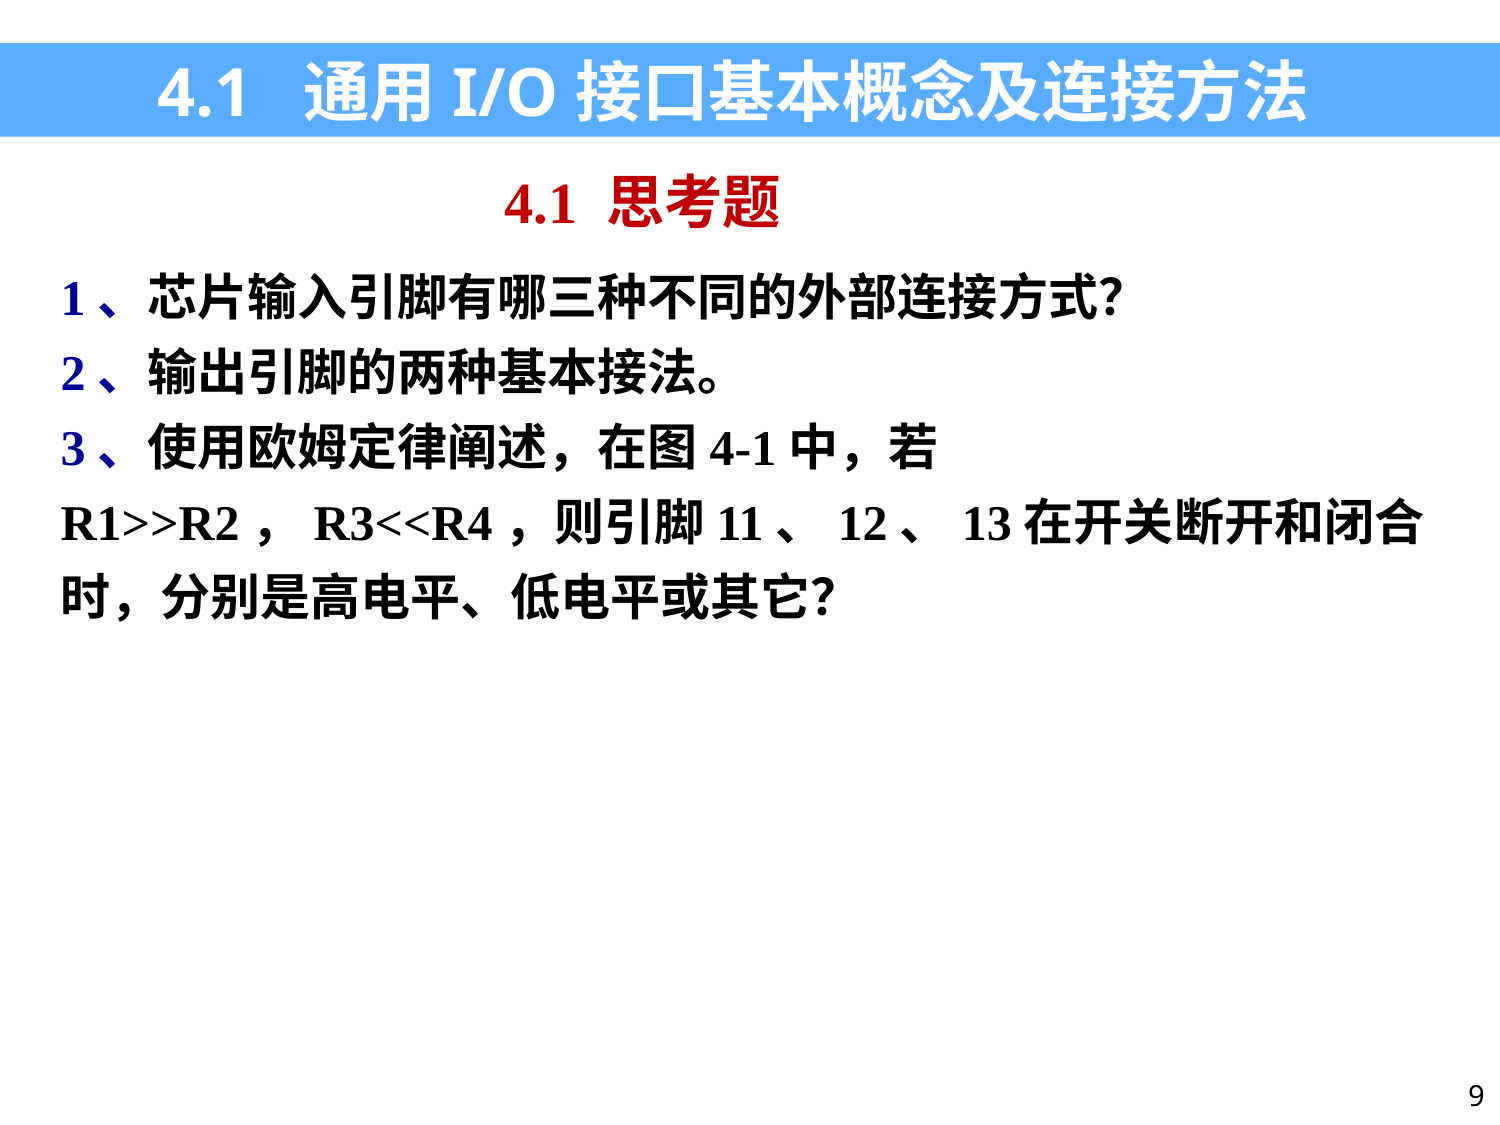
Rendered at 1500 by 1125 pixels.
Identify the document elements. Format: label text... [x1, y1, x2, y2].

text_box 1、芯片输入引脚有哪三种不同的外部连接方式？ 2、输出引脚的两种基本接法。 3、使用欧姆定律阐述，在图4-1中，若R1>>R2，R3<<R4，则引脚11、12、13在开关断开和闭合时，分别是高电平、低电平或其它？ [45, 243, 1439, 634]
slide_number 9 [1149, 1049, 1500, 1125]
text_box 4.1 通用I/O接口基本概念及连接方法 [142, 42, 1325, 138]
text_box 4.1 思考题 [490, 157, 796, 243]
